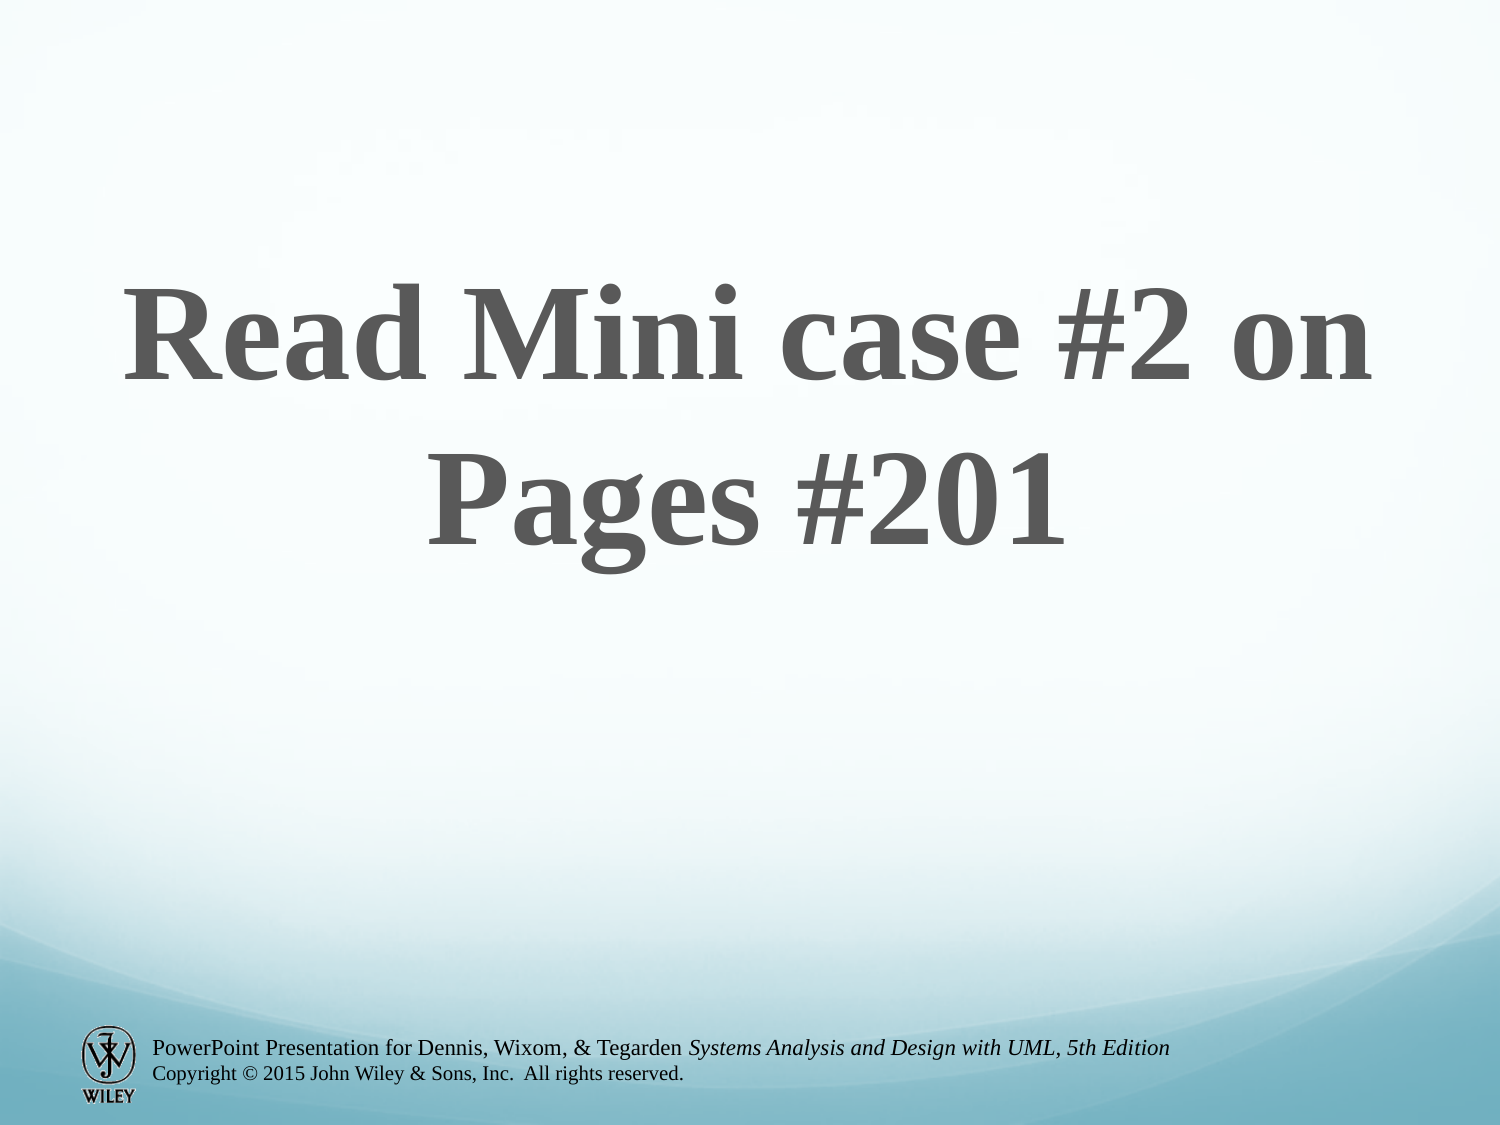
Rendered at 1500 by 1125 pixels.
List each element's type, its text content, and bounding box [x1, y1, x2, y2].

picture [78, 1024, 138, 1105]
list Read Mini case #2 on Pages #201 [29, 27, 1469, 1021]
